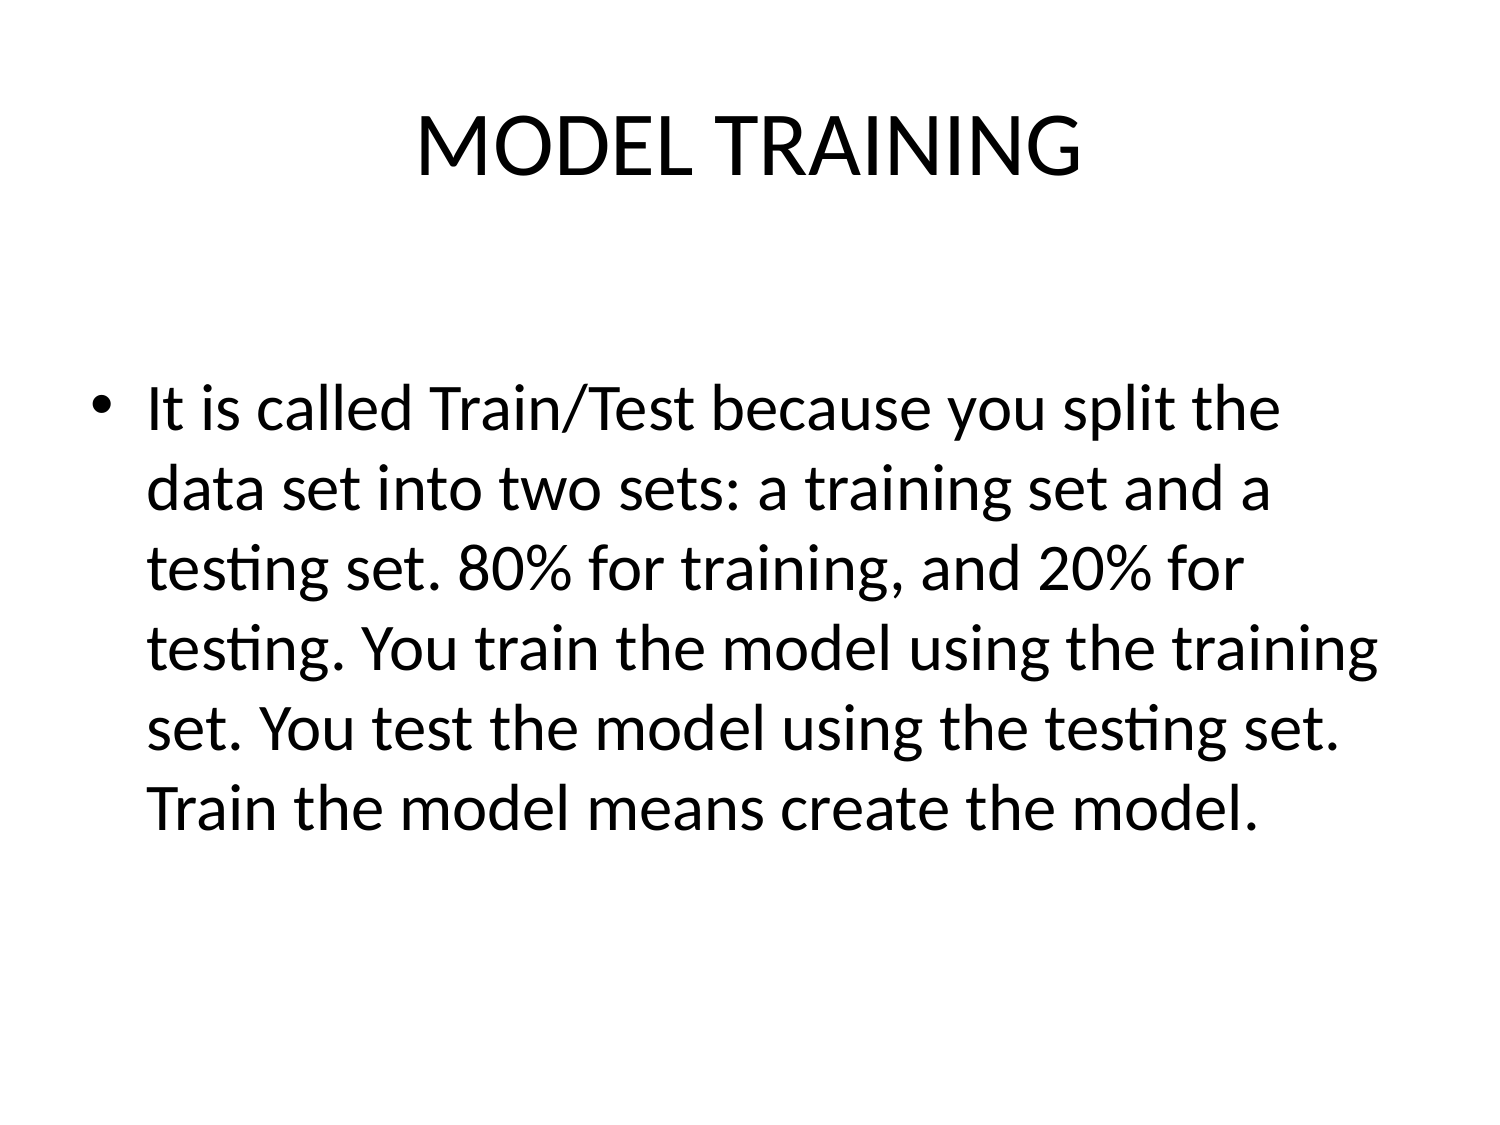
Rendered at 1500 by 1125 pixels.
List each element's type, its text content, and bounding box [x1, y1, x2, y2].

title MODEL TRAINING [75, 45, 1425, 233]
list It is called Train/Test because you split the data set into two sets: a training set and a testing set. 80% for training, and 20% for testing. You train the model using the training set. You test the model using the testing set. Train the model means create the model. [75, 262, 1425, 1005]
